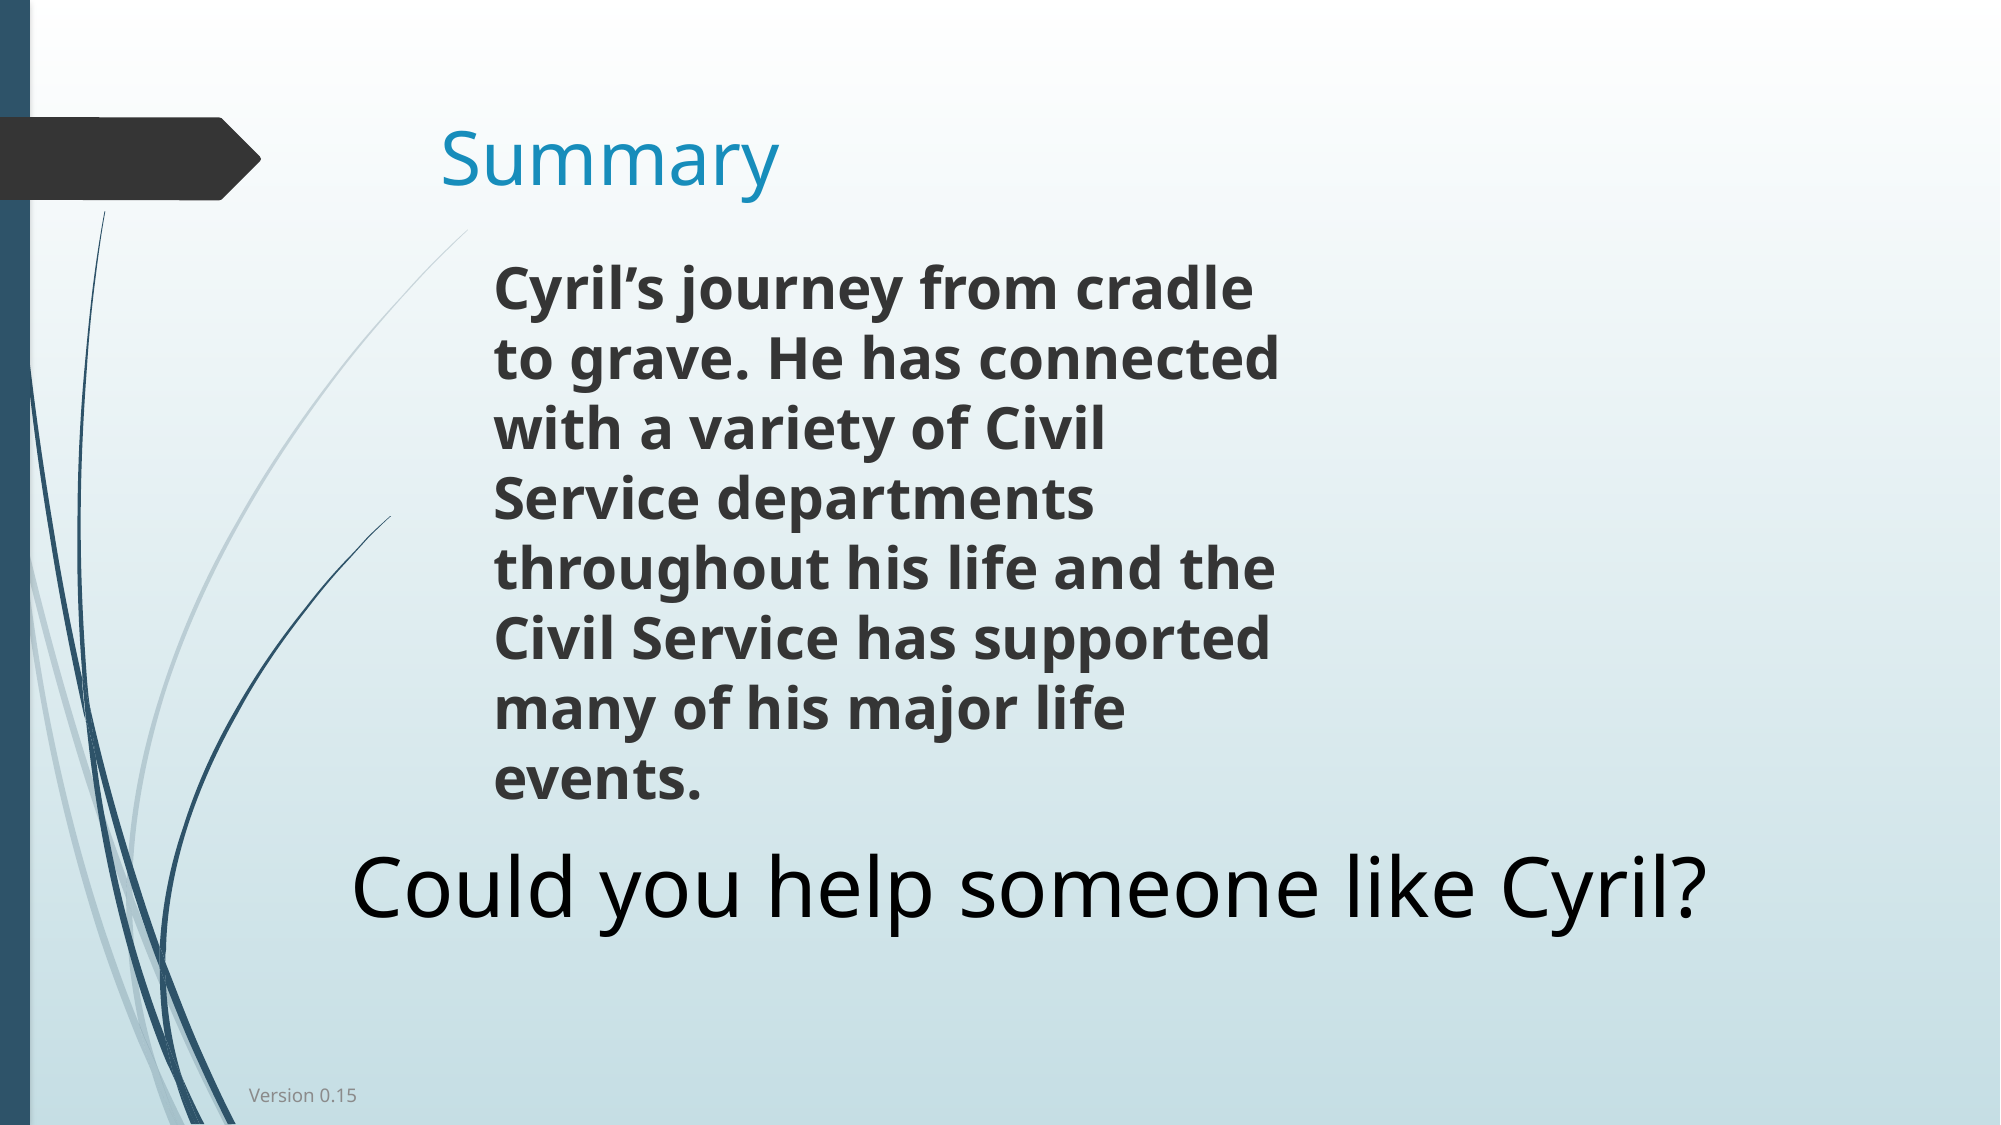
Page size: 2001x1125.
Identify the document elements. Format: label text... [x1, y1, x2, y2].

footer Version 0.15 [233, 1065, 1484, 1125]
title Summary [425, 102, 1888, 313]
text_box Could you help someone like Cyril? [336, 826, 1724, 942]
text_box Cyril’s journey from cradle to grave. He has connected with a variety of Civil Service departments throughout his life and the Civil Service has supported many of his major life events. [478, 243, 1346, 826]
